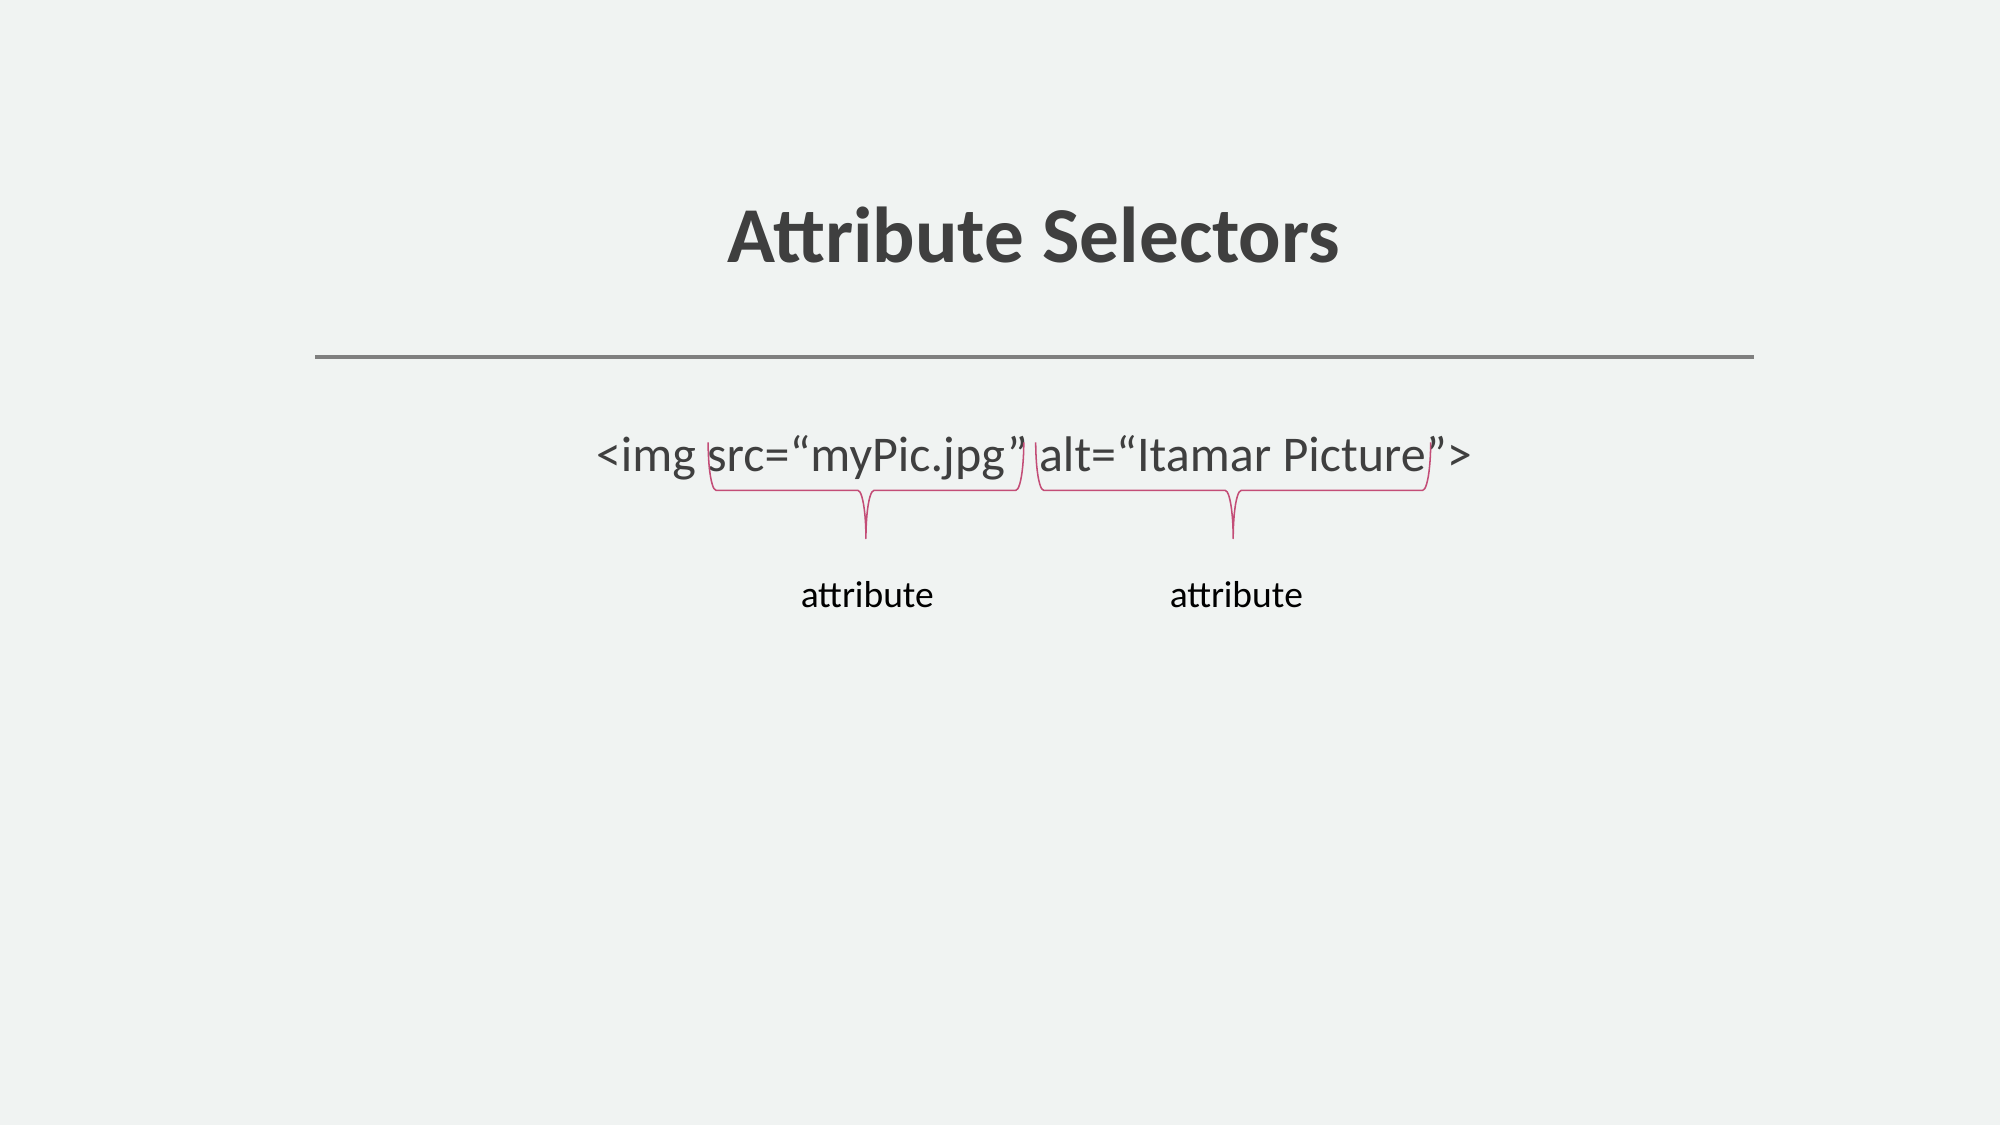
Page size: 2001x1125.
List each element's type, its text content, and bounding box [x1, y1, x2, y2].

text_box attribute [1110, 562, 1318, 623]
list <img src=“myPic.jpg” alt=“Itamar Picture”> [315, 379, 1754, 979]
text_box [1035, 442, 1431, 539]
text_box attribute [783, 562, 949, 623]
title Attribute Selectors [315, 72, 1754, 294]
text_box [708, 442, 1024, 539]
